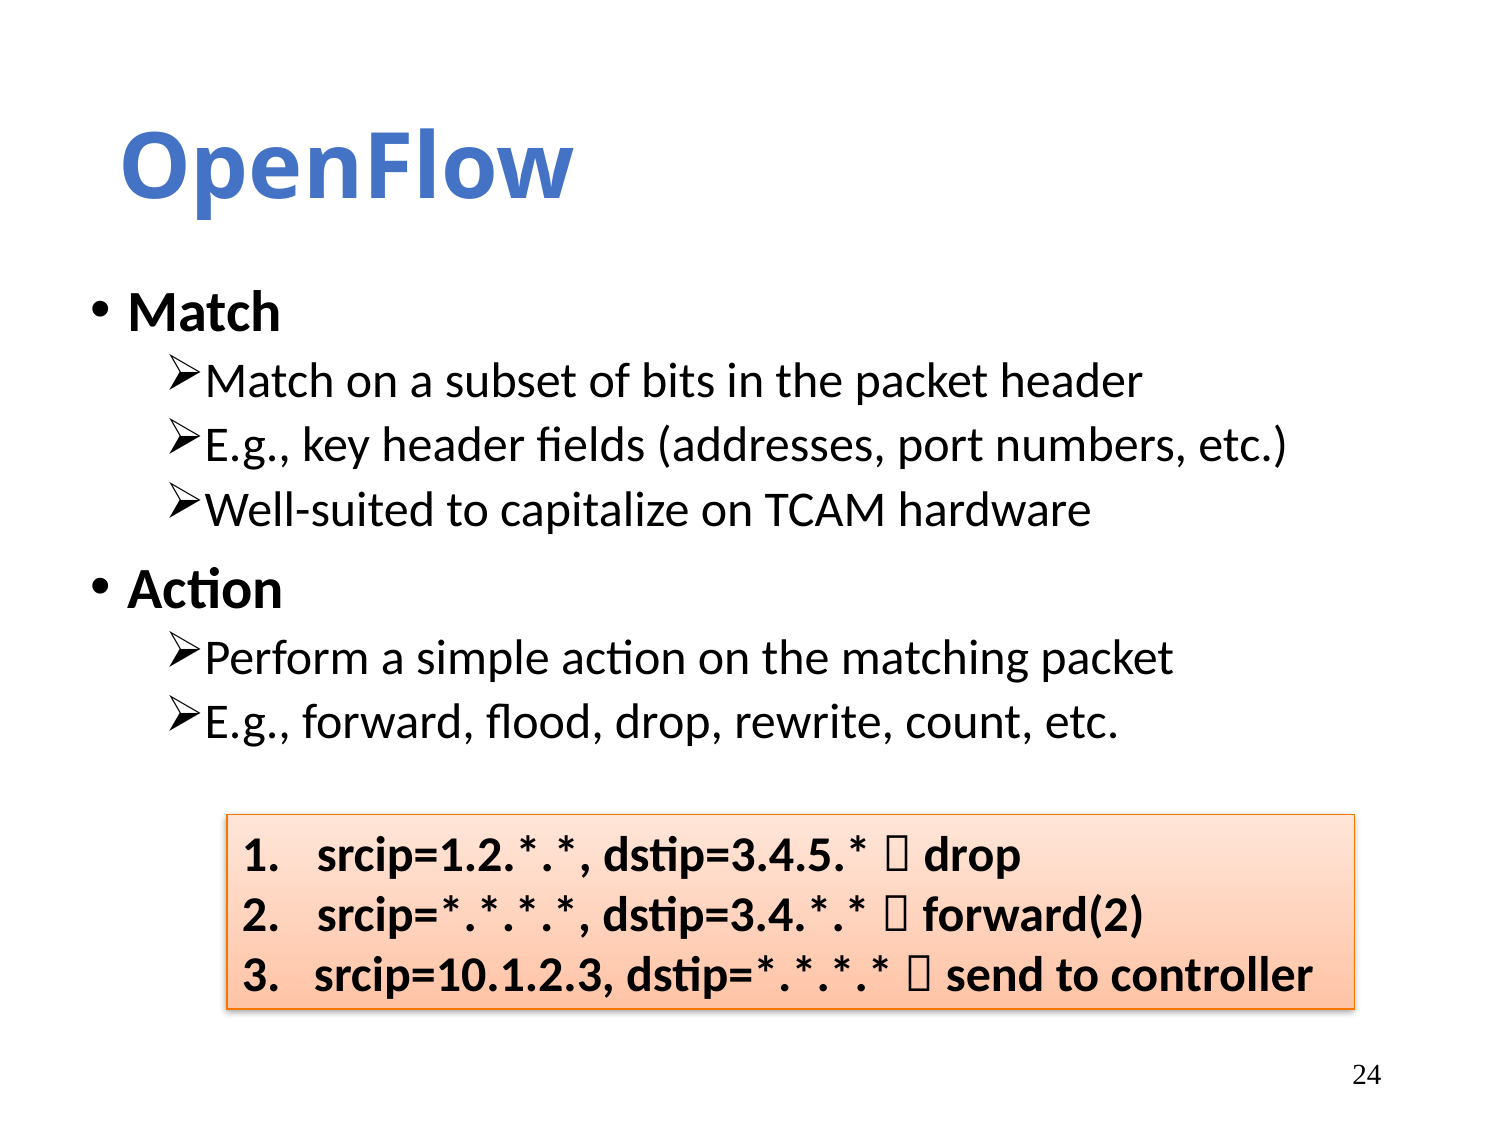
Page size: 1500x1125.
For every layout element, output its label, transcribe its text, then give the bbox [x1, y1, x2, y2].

slide_number 24 [1059, 1042, 1397, 1103]
title OpenFlow [103, 59, 1397, 278]
text_box srcip=1.2.*.*, dstip=3.4.5.*  drop srcip=*.*.*.*, dstip=3.4.*.*  forward(2) 3. srcip=10.1.2.3, dstip=*.*.*.*  send to controller [227, 814, 1355, 1010]
list Match Match on a subset of bits in the packet header E.g., key header fields (addresses, port numbers, etc.) Well-suited to capitalize on TCAM hardware Action Perform a simple action on the matching packet E.g., forward, flood, drop, rewrite, count, etc. [75, 273, 1463, 825]
